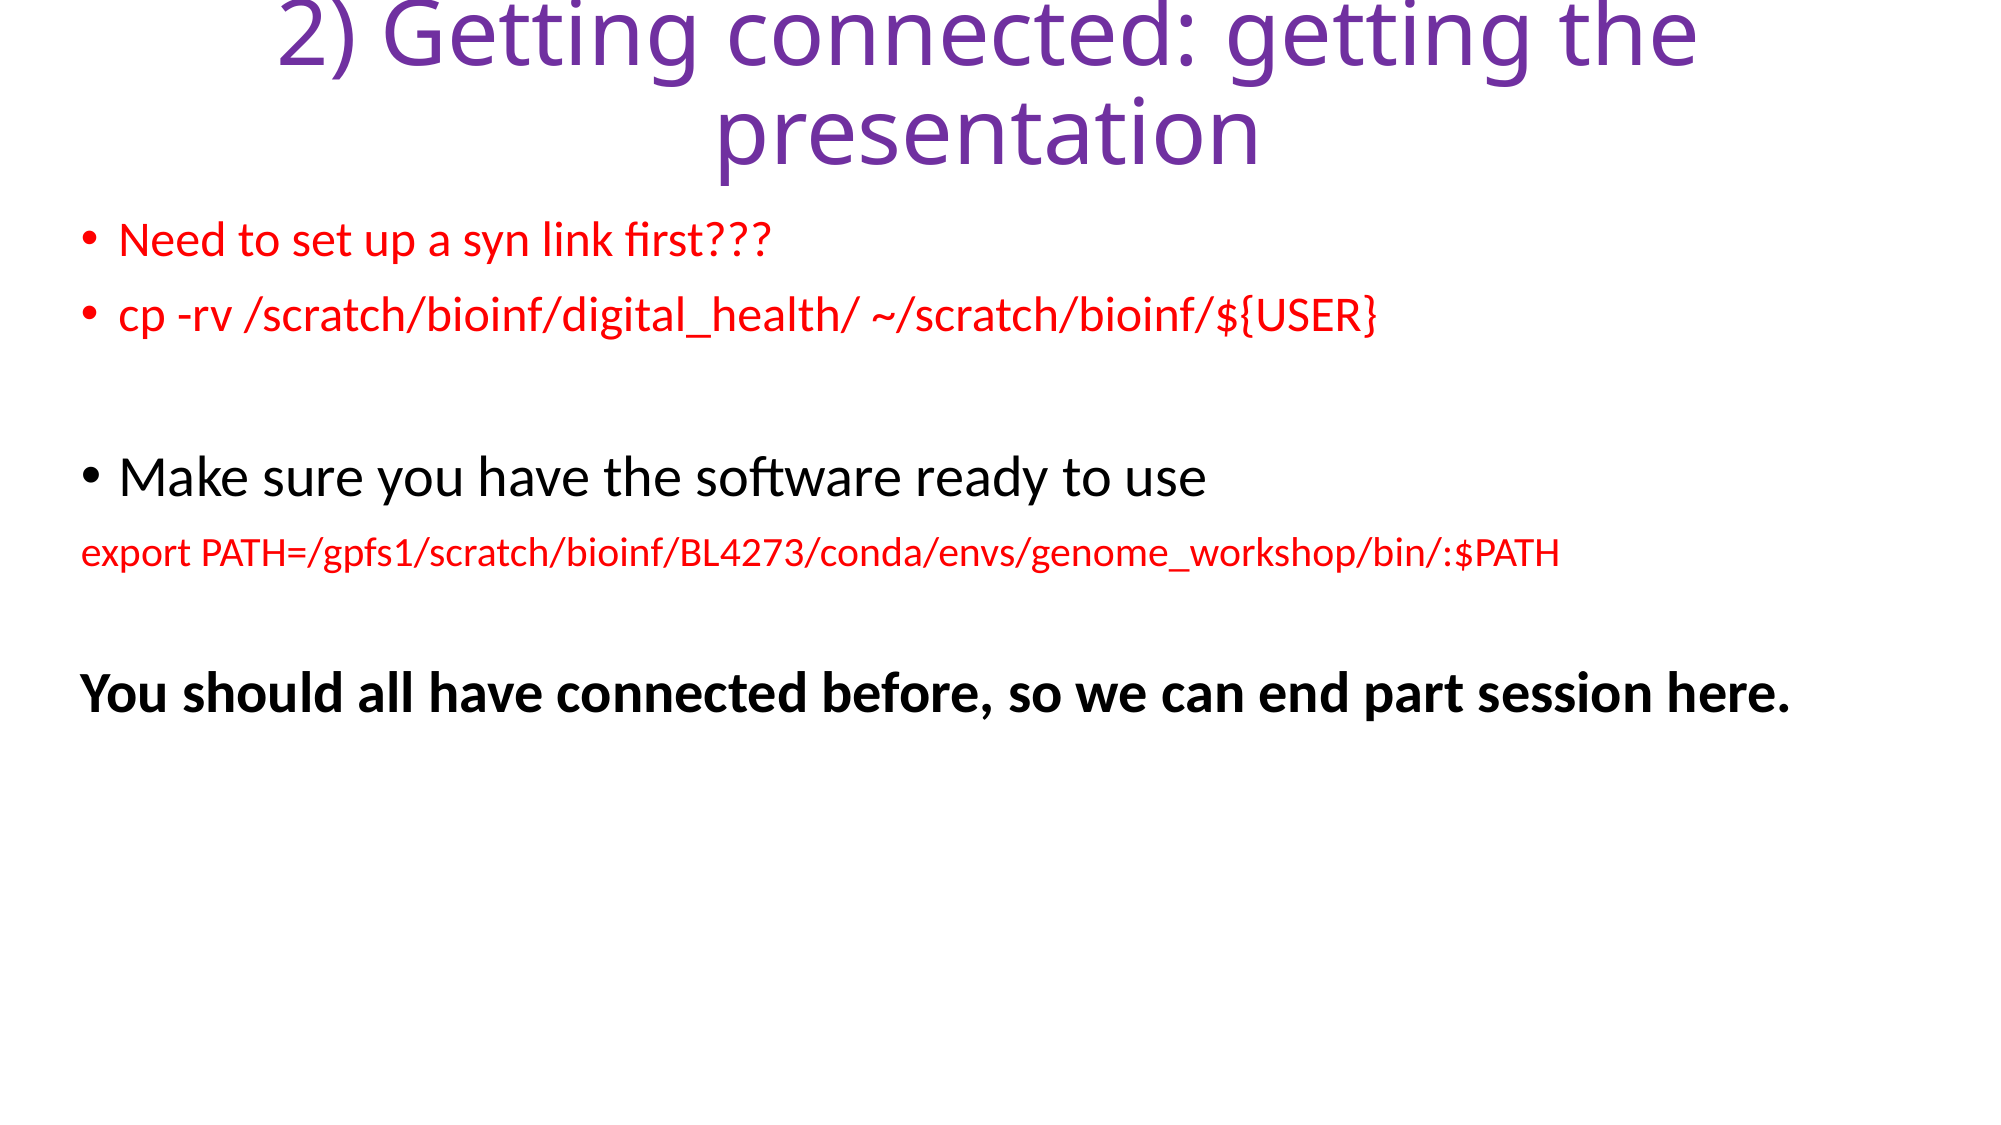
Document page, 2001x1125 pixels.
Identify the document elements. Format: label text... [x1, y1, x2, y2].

title 2) Getting connected: getting the presentation [10, 0, 1968, 194]
list Need to set up a syn link first??? cp -rv /scratch/bioinf/digital_health/ ~/scratch/bioinf/${USER} Make sure you have the software ready to use export PATH=/gpfs1/scratch/bioinf/BL4273/conda/envs/genome_workshop/bin/:$PATH You should all have connected before, so we can end part session here. [65, 205, 1968, 920]
